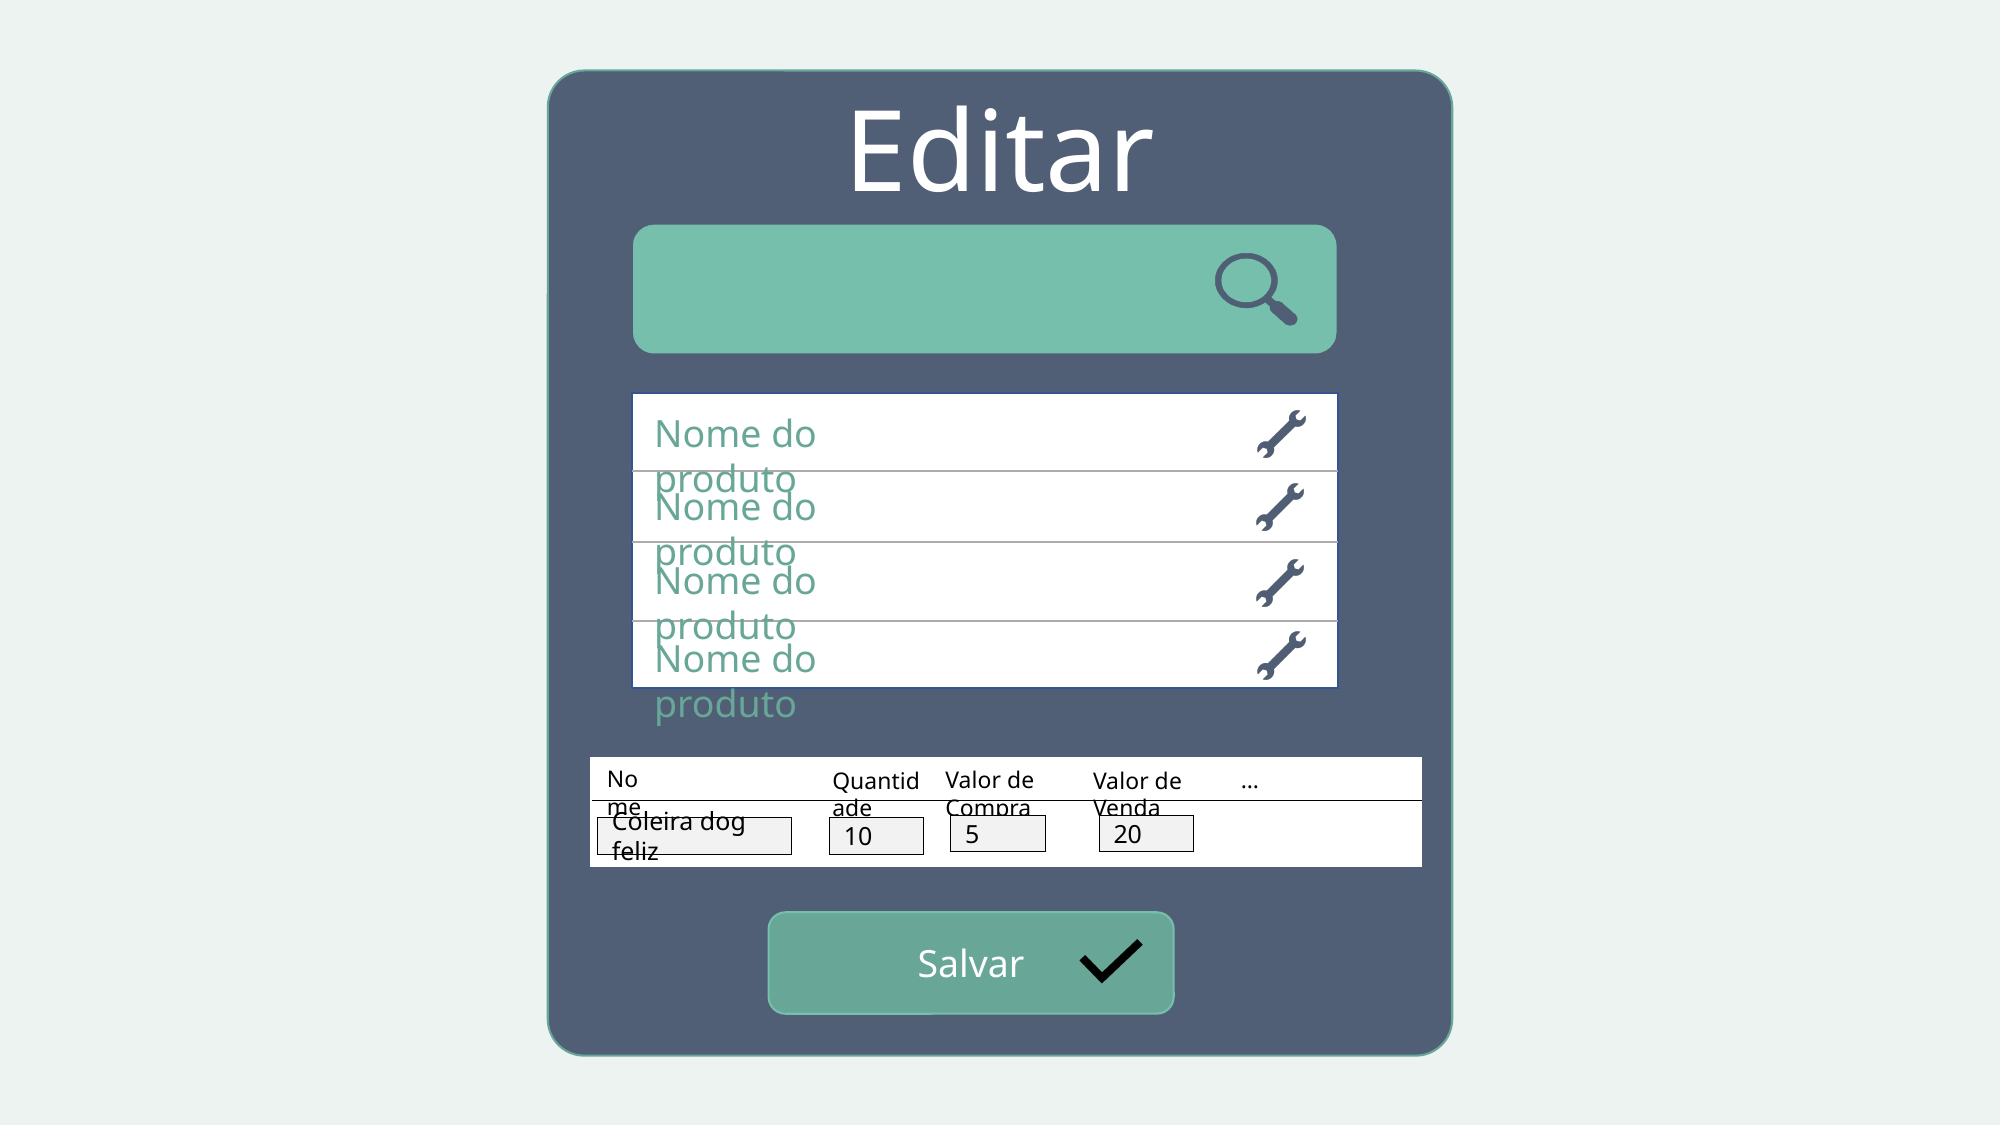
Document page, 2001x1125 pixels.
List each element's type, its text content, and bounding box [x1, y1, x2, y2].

text_box ` [590, 757, 1422, 867]
text_box Quantidade [817, 758, 930, 800]
text_box Nome do produto [639, 402, 950, 470]
picture [1254, 481, 1306, 533]
text_box Nome do produto [639, 471, 950, 475]
picture [1255, 408, 1308, 461]
text_box [630, 222, 1339, 356]
text_box [631, 392, 1339, 689]
text_box Nome do produto [639, 475, 950, 541]
text_box Valor de Compra [930, 801, 1078, 828]
picture [1206, 245, 1306, 333]
text_box Nome do produto [639, 622, 950, 627]
text_box Coleira dog feliz [596, 816, 792, 855]
text_box Nome [592, 801, 666, 828]
text_box Nome do produto [639, 627, 950, 733]
text_box Nome do produto [639, 549, 950, 621]
text_box Valor de Venda [1078, 801, 1226, 829]
text_box 20 [1098, 814, 1194, 853]
picture [1254, 557, 1306, 609]
text_box Quantidade [817, 801, 936, 829]
text_box Valor de Compra [930, 758, 1088, 800]
text_box [546, 69, 1454, 1057]
text_box 5 [949, 814, 1046, 853]
picture [1255, 629, 1308, 682]
text_box Editar [604, 72, 1396, 222]
text_box … [1226, 757, 1272, 800]
text_box Salvar [767, 911, 1175, 1015]
picture [1078, 928, 1144, 994]
text_box 10 [828, 816, 925, 855]
text_box Nome [592, 757, 666, 800]
text_box Nome do produto [639, 542, 950, 549]
text_box Valor de Venda [1078, 759, 1226, 800]
